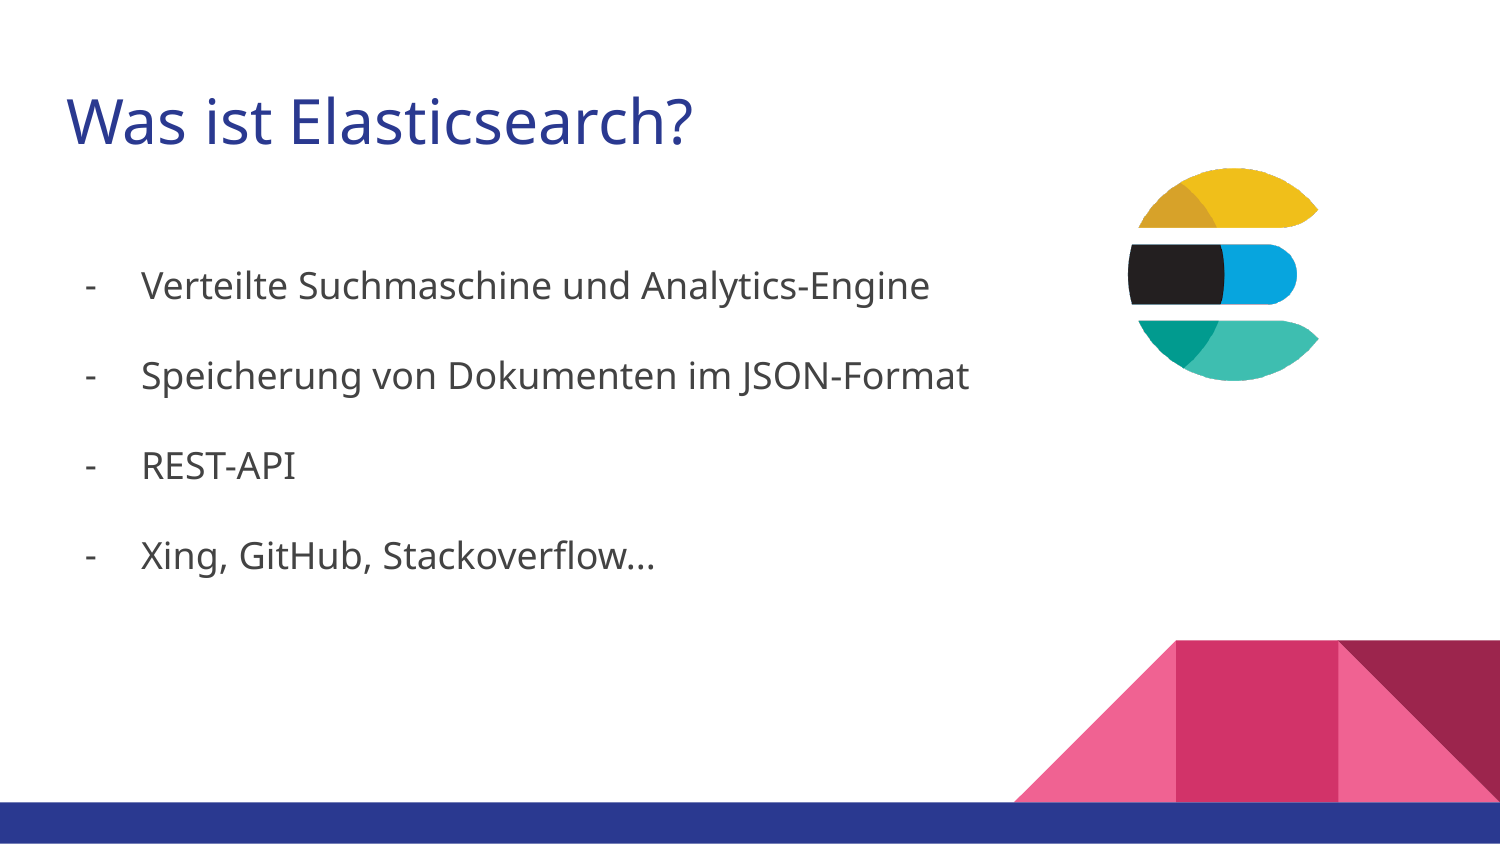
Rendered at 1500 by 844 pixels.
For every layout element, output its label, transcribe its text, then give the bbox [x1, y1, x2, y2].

picture [1059, 98, 1351, 451]
title Was ist Elasticsearch? [51, 67, 1449, 167]
list Verteilte Suchmaschine und Analytics-Engine Speicherung von Dokumenten im JSON-Format REST-API Xing, GitHub, Stackoverflow... [51, 201, 1449, 750]
